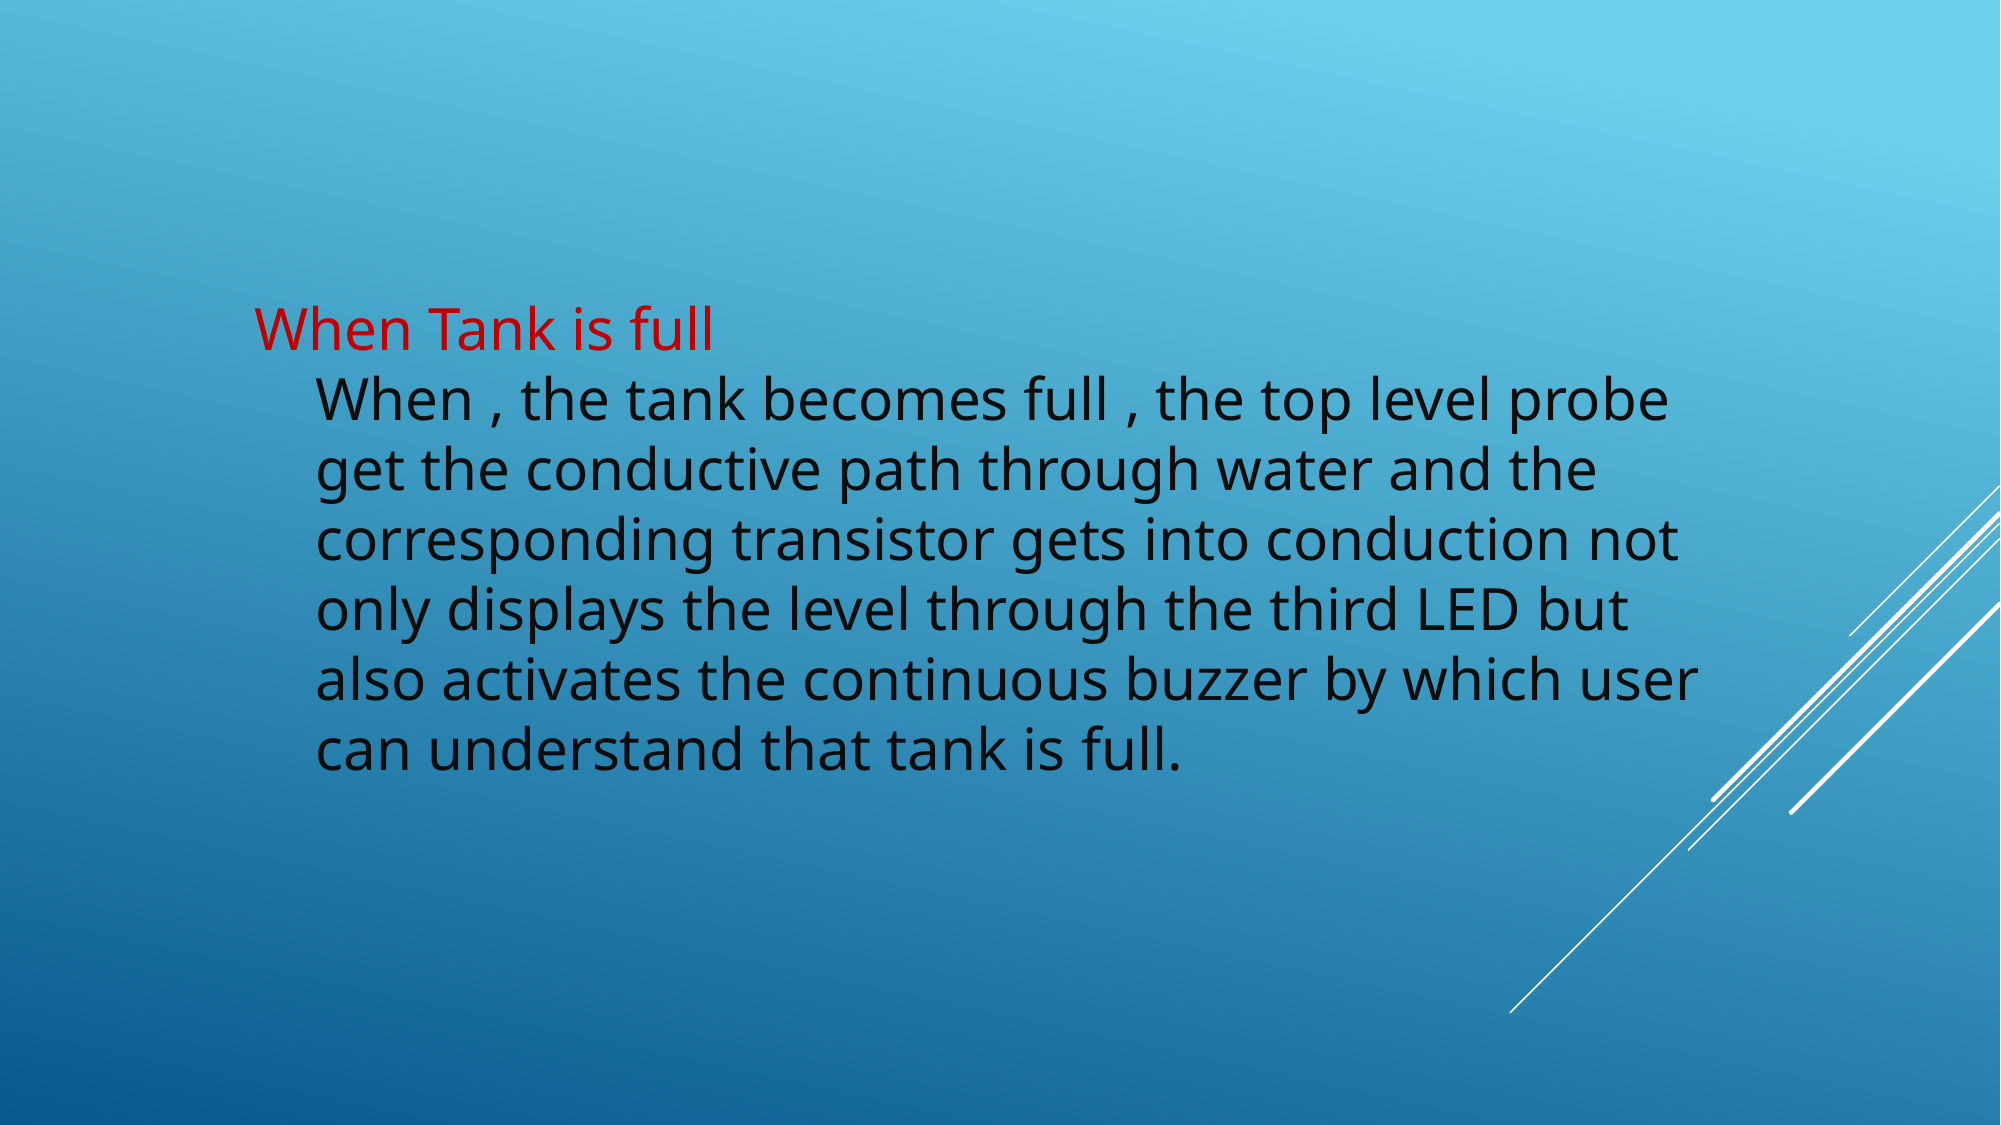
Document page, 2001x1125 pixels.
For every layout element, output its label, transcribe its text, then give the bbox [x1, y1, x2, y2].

text_box When Tank is full When , the tank becomes full , the top level probe get the conductive path through water and the corresponding transistor gets into conduction not only displays the level through the third LED but also activates the continuous buzzer by which user can understand that tank is full. [239, 285, 1715, 790]
